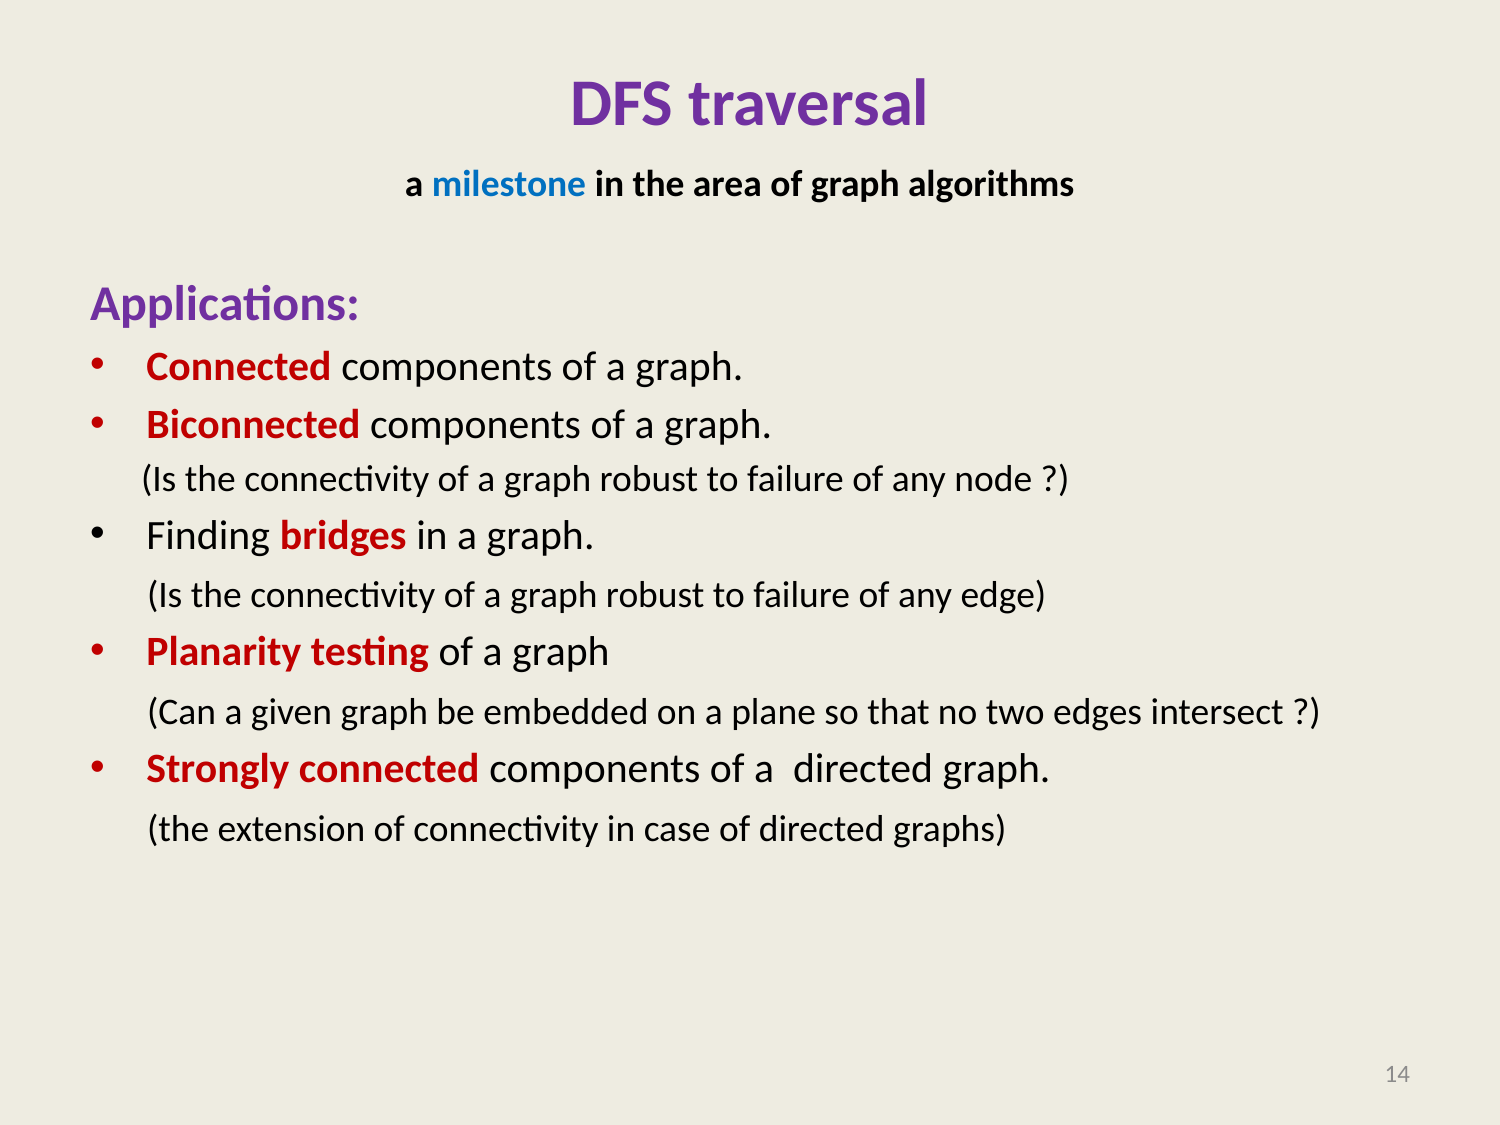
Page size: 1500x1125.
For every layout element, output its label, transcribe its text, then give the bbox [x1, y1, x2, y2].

slide_number 14 [1074, 1042, 1425, 1103]
text_box a milestone in the area of graph algorithms [390, 151, 1090, 212]
list Applications: Connected components of a graph. Biconnected components of a graph. (Is the connectivity of a graph robust to failure of any node ?) Finding bridges in a graph. (Is the connectivity of a graph robust to failure of any edge) Planarity testing of a graph (Can a given graph be embedded on a plane so that no two edges intersect ?) Strongly connected components of a directed graph. (the extension of connectivity in case of directed graphs) [75, 262, 1425, 1005]
title DFS traversal [75, 45, 1425, 233]
